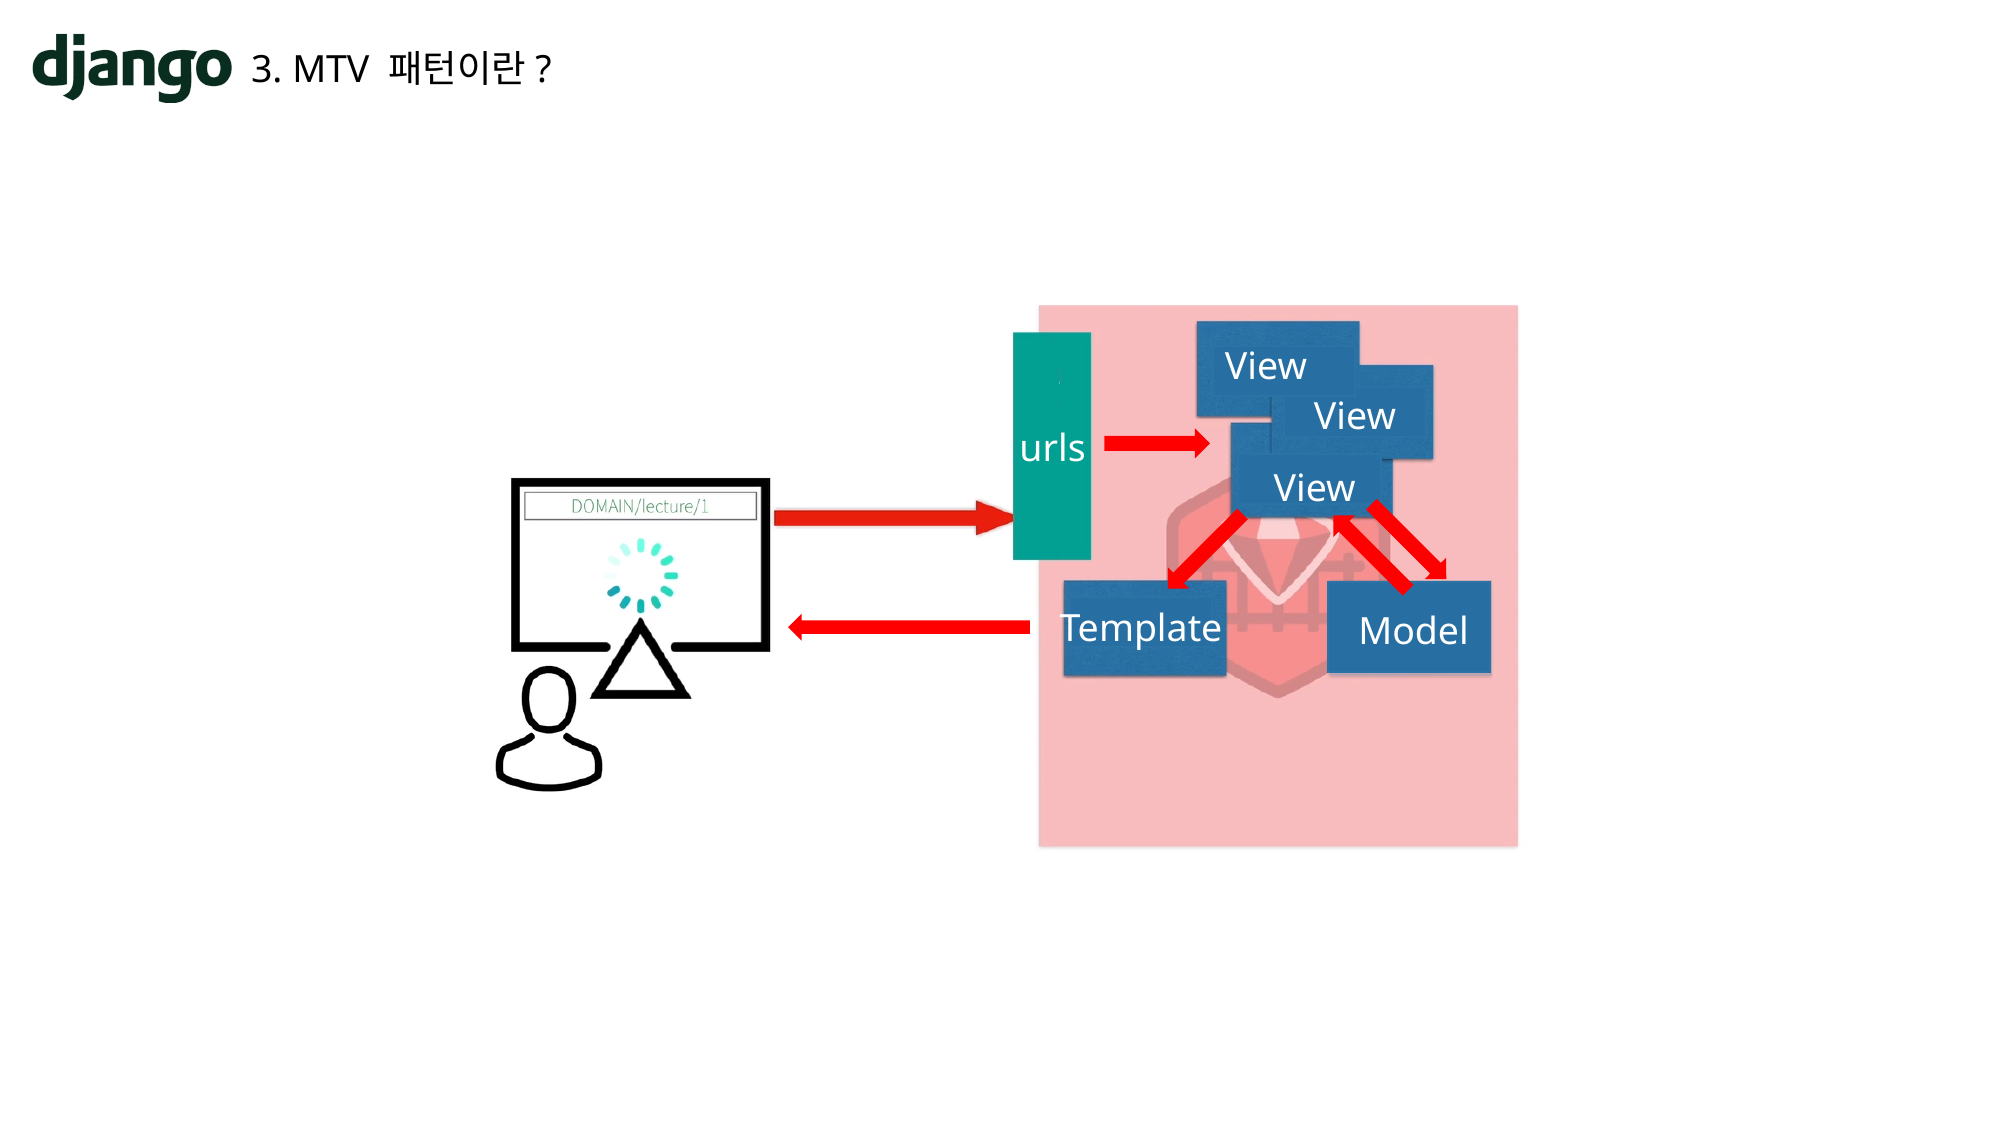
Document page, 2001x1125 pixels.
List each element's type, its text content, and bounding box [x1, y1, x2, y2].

picture [32, 33, 233, 103]
picture [365, 206, 1606, 899]
text_box 3. MTV 패턴이란? [236, 38, 567, 98]
